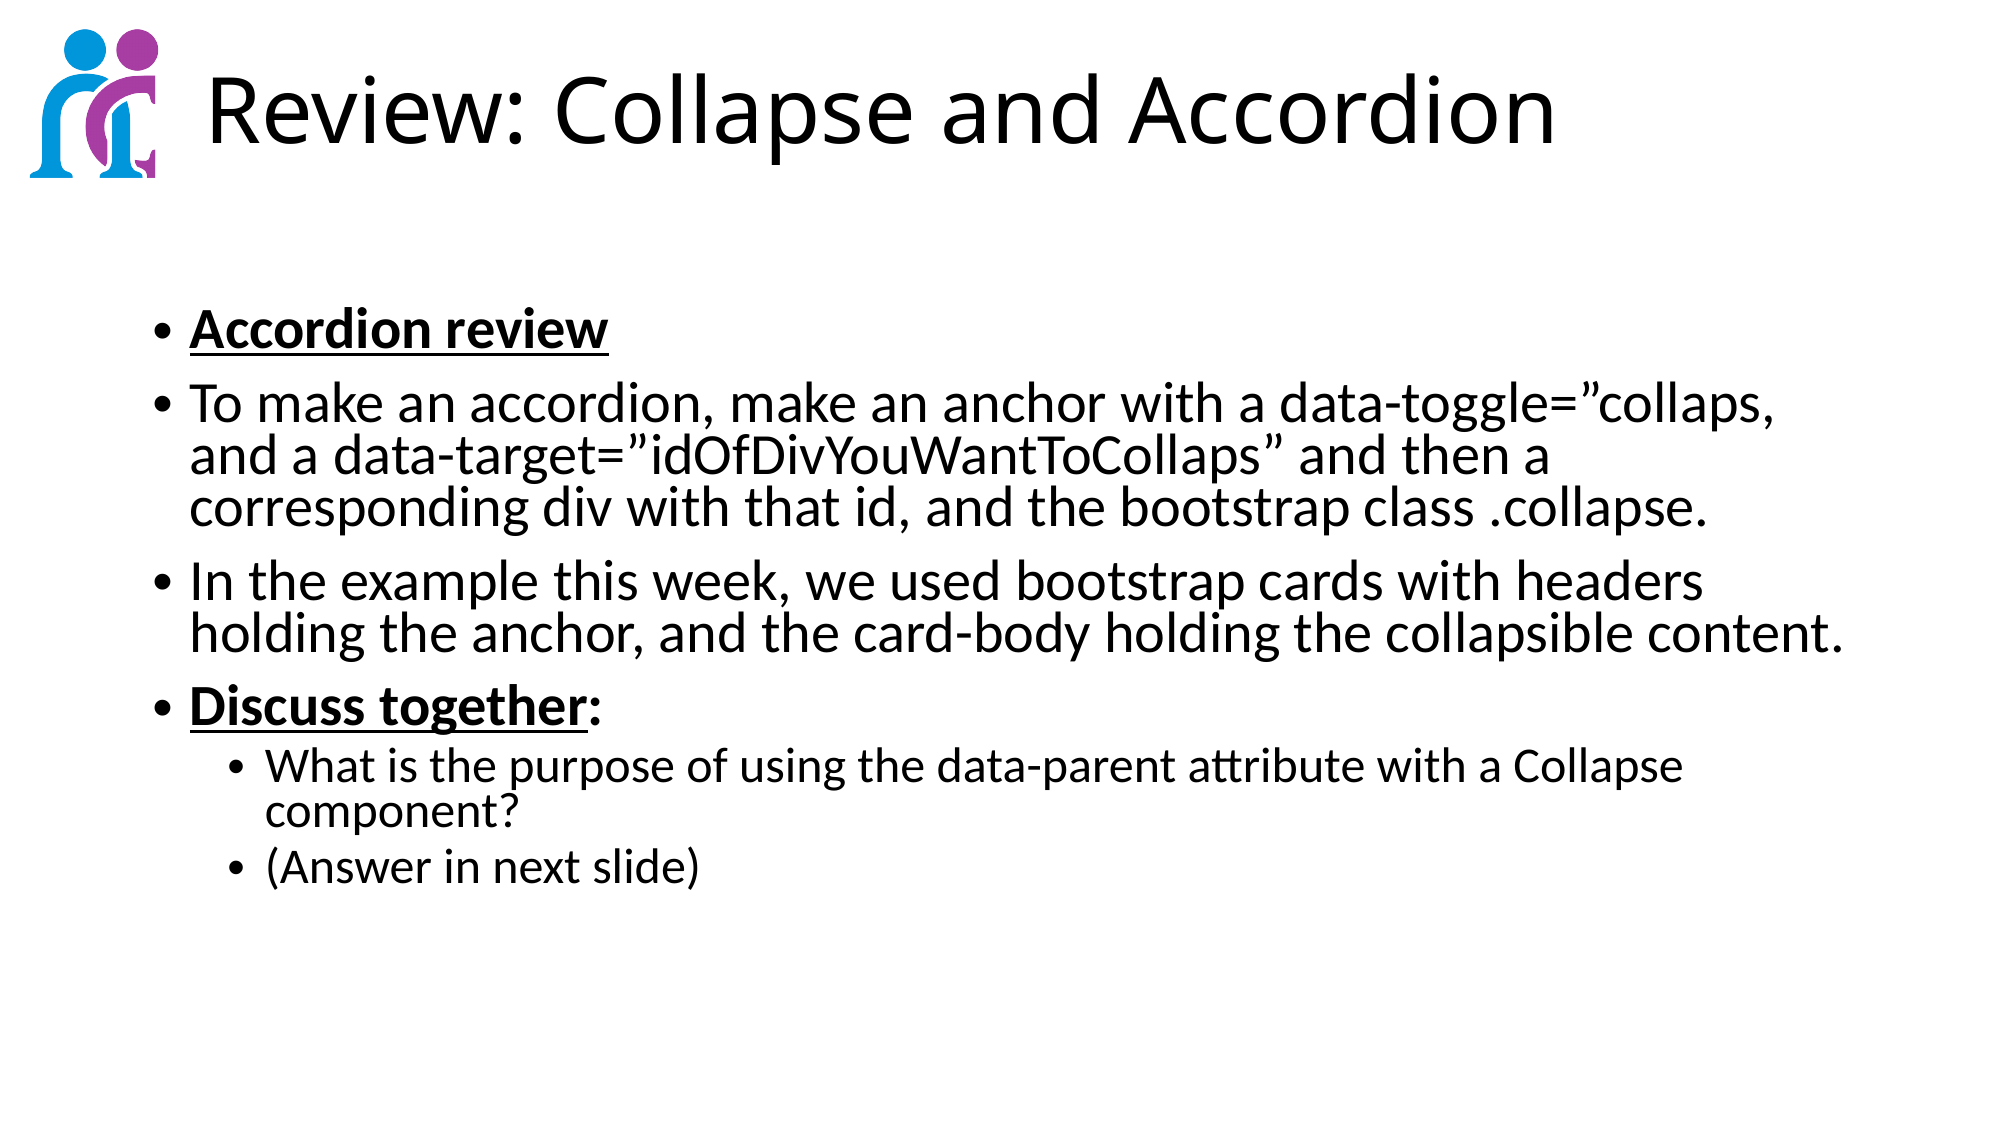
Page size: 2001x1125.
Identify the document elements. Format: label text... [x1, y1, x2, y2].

text_box Review: Collapse and Accordion [190, 0, 1799, 219]
text_box Accordion review To make an accordion, make an anchor with a data-toggle=”collaps, and a data-target=”idOfDivYouWantToCollaps” and then a corresponding div with that id, and the bootstrap class .collapse. In the example this week, we used bootstrap cards with headers holding the anchor, and the card-body holding the collapsible content. Discuss together: What is the purpose of using the data-parent attribute with a Collapse component? (Answer in next slide) [137, 299, 1863, 1013]
picture [12, 15, 180, 197]
